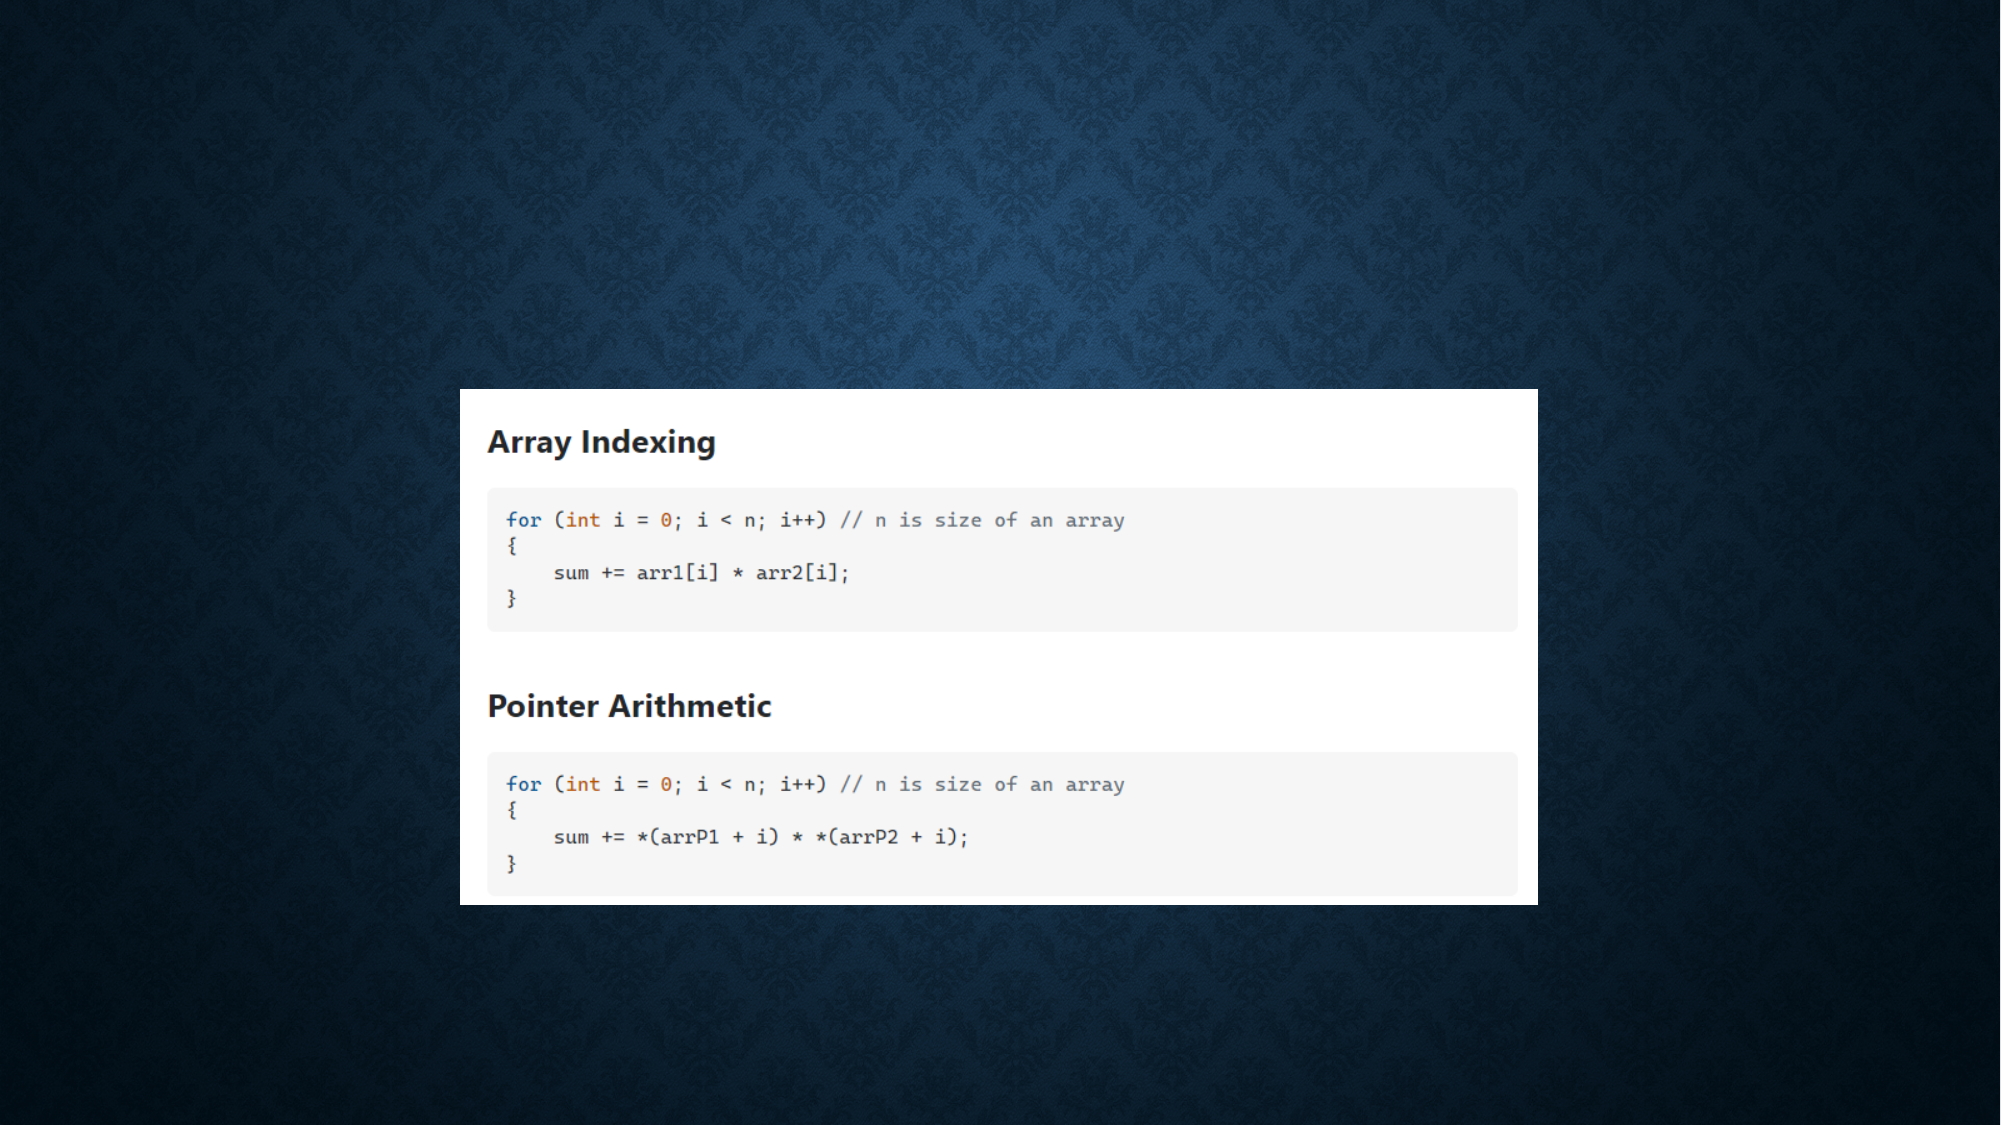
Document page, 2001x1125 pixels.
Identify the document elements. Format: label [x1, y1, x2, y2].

list [459, 388, 1539, 905]
